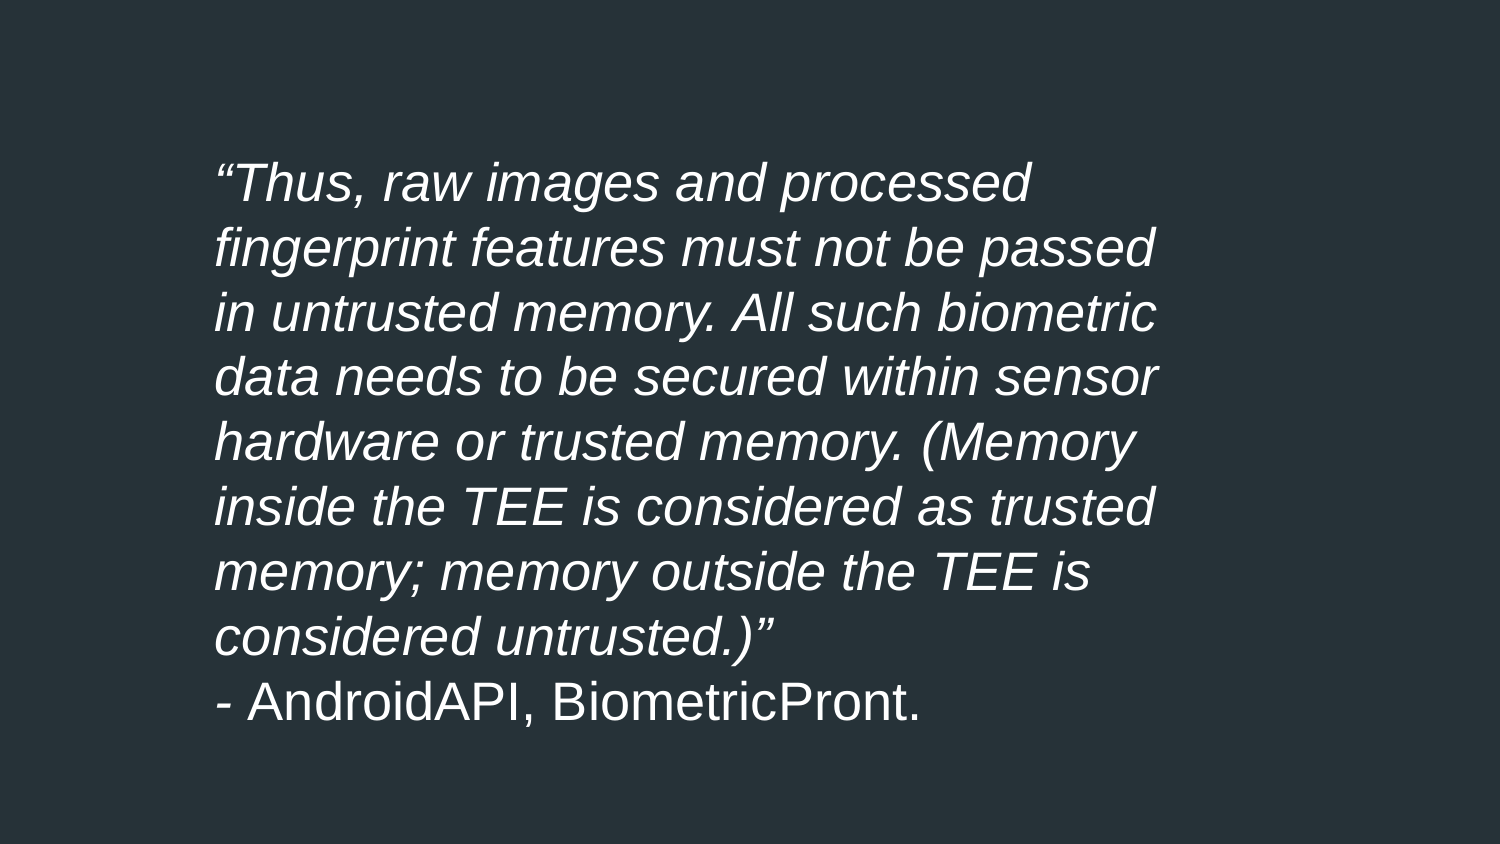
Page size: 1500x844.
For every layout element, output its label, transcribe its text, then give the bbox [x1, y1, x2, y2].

title “Thus, raw images and processed fingerprint features must not be passed in untrusted memory. All such biometric data needs to be secured within sensor hardware or trusted memory. (Memory inside the TEE is considered as trusted memory; memory outside the TEE is considered untrusted.)” - AndroidAPI, BiometricPront. [124, 131, 1215, 652]
